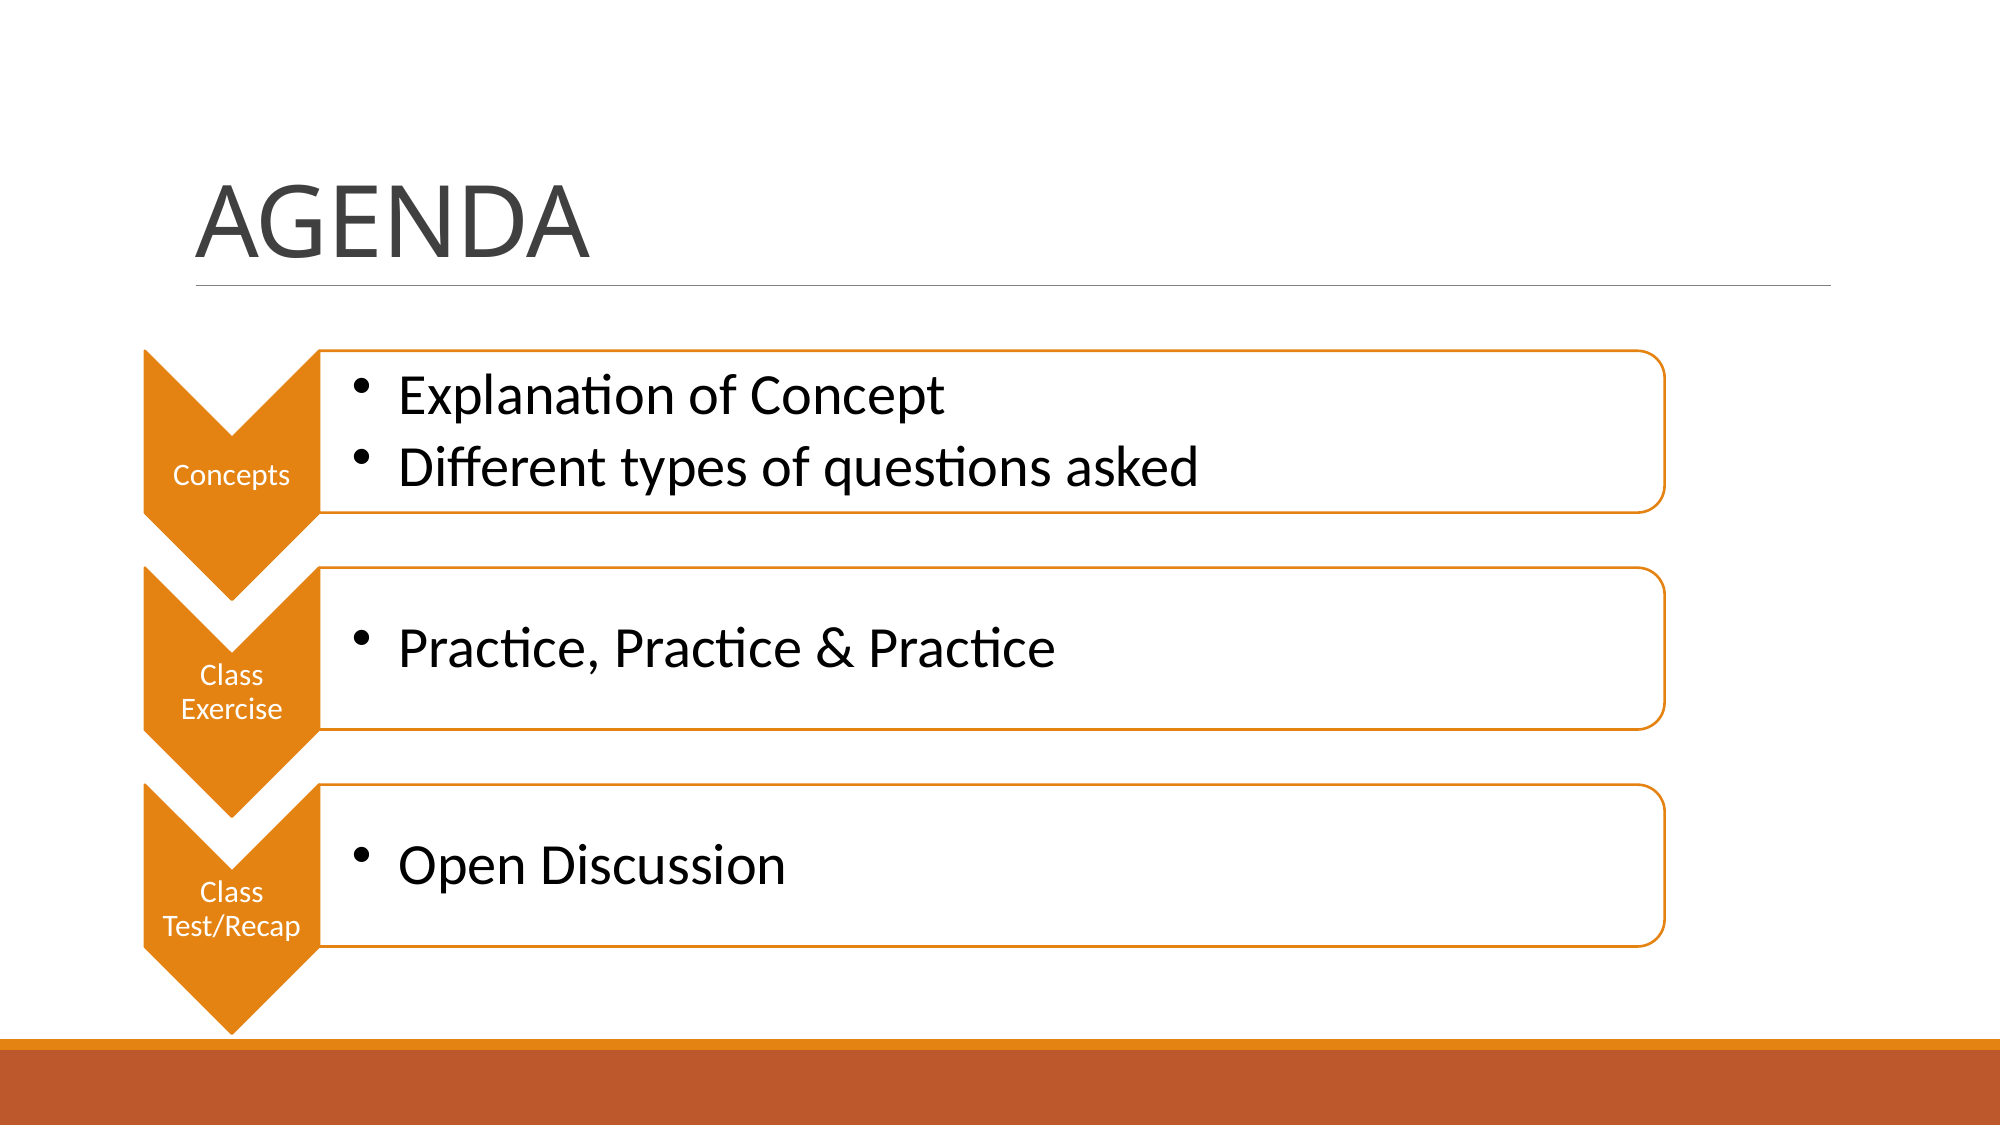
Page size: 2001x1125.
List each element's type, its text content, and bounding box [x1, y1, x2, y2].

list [144, 350, 1665, 1035]
title AGENDA [180, 47, 1830, 285]
